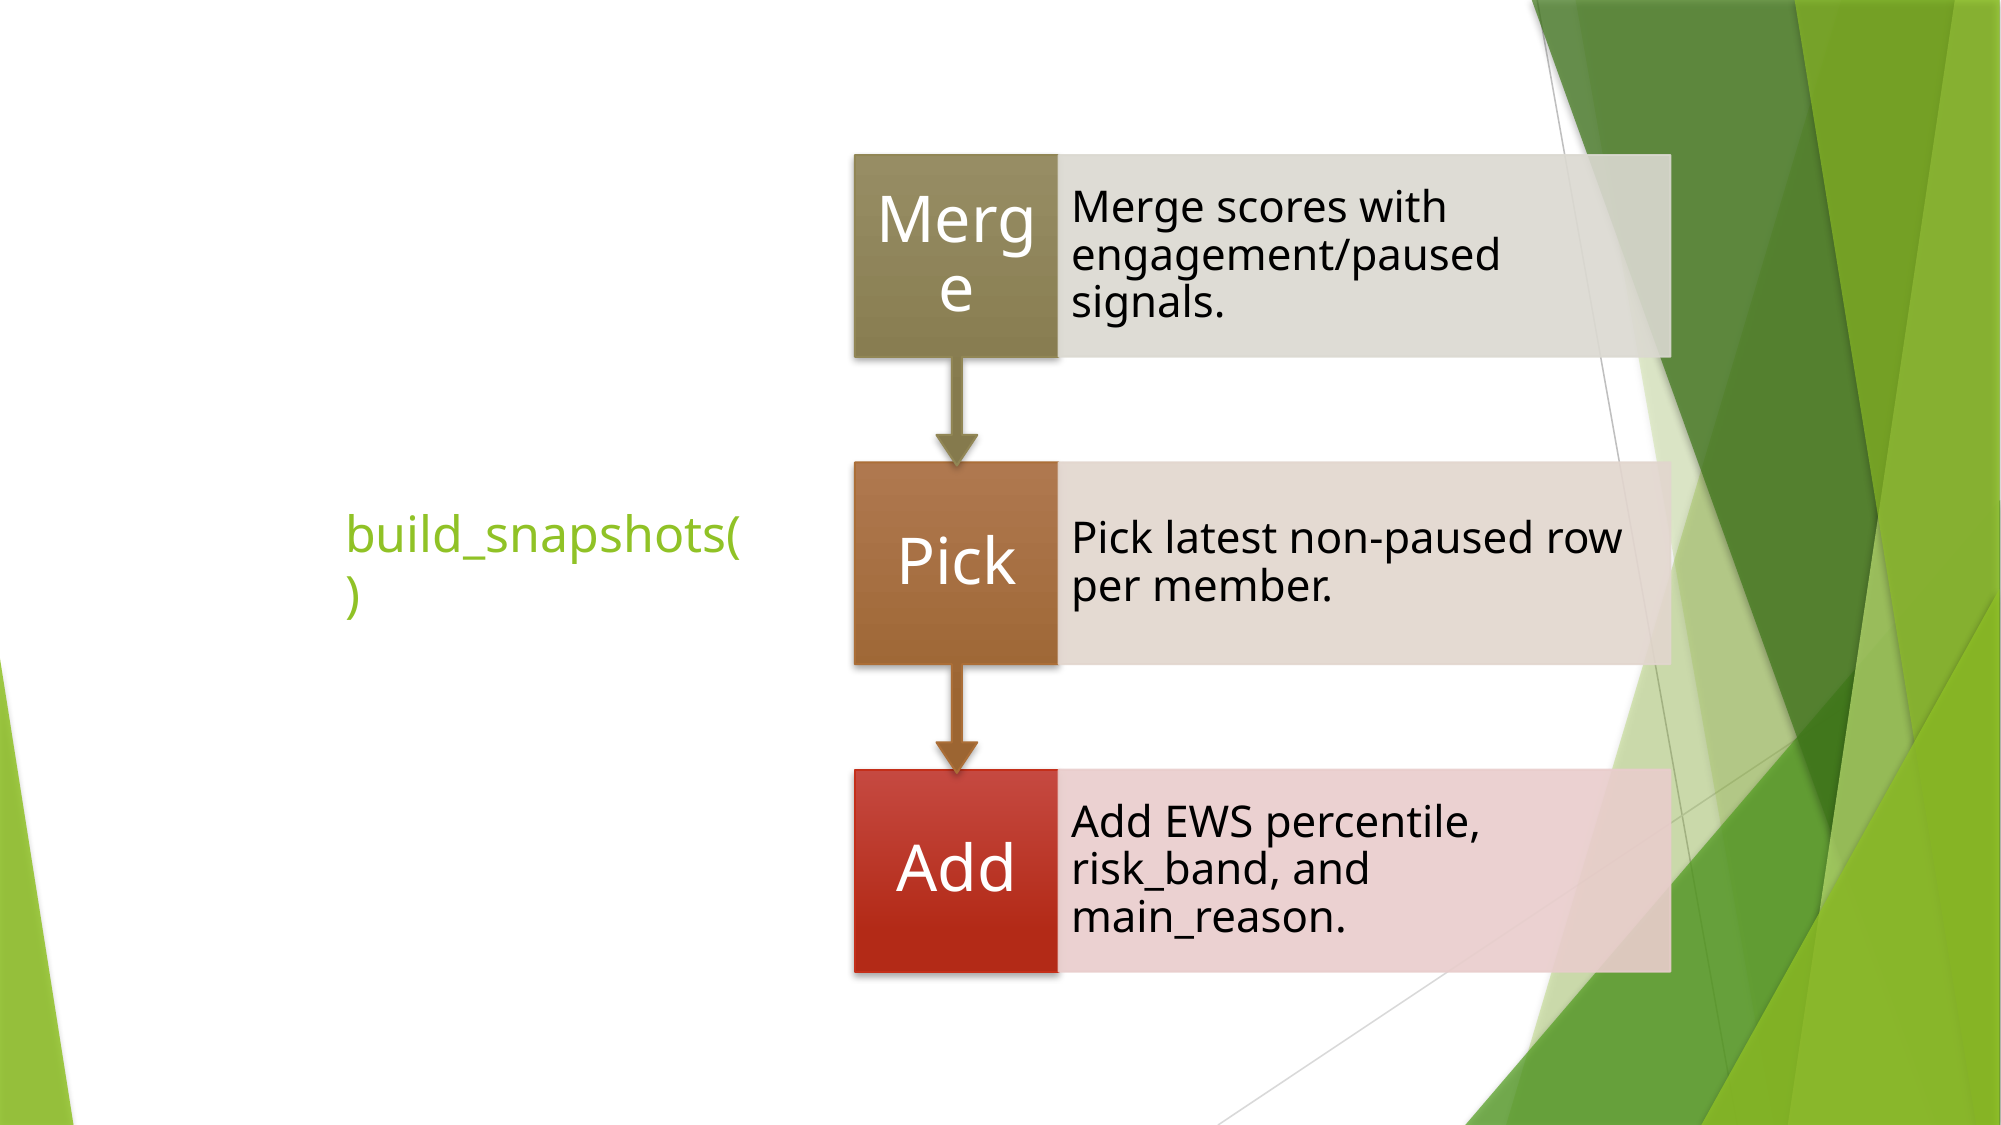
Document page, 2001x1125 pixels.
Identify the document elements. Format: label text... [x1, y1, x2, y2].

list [854, 154, 1671, 973]
title build_snapshots() [330, 226, 767, 899]
